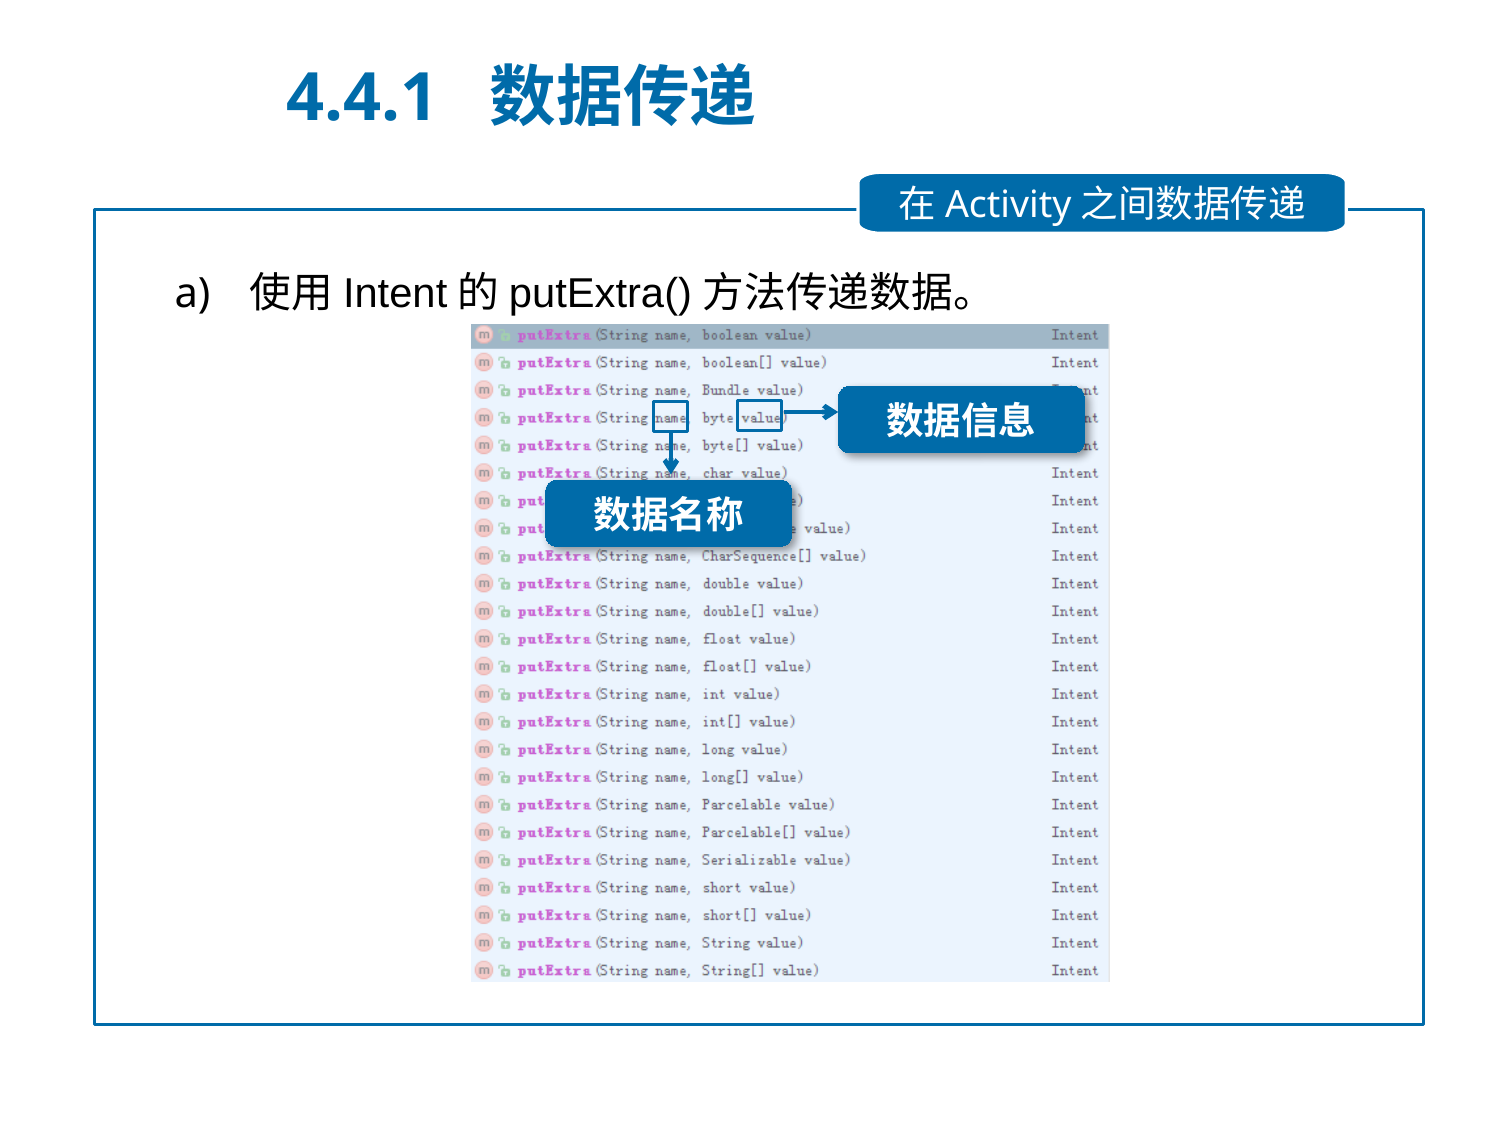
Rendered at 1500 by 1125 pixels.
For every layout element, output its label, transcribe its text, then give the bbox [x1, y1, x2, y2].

text_box 在Activity之间数据传递 [856, 170, 1348, 233]
text_box 4.4.1 数据传递 [271, 30, 1117, 157]
text_box 使用Intent的putExtra()方法传递数据。 [84, 233, 1406, 743]
picture [471, 324, 1110, 982]
text_box [94, 209, 1424, 1025]
